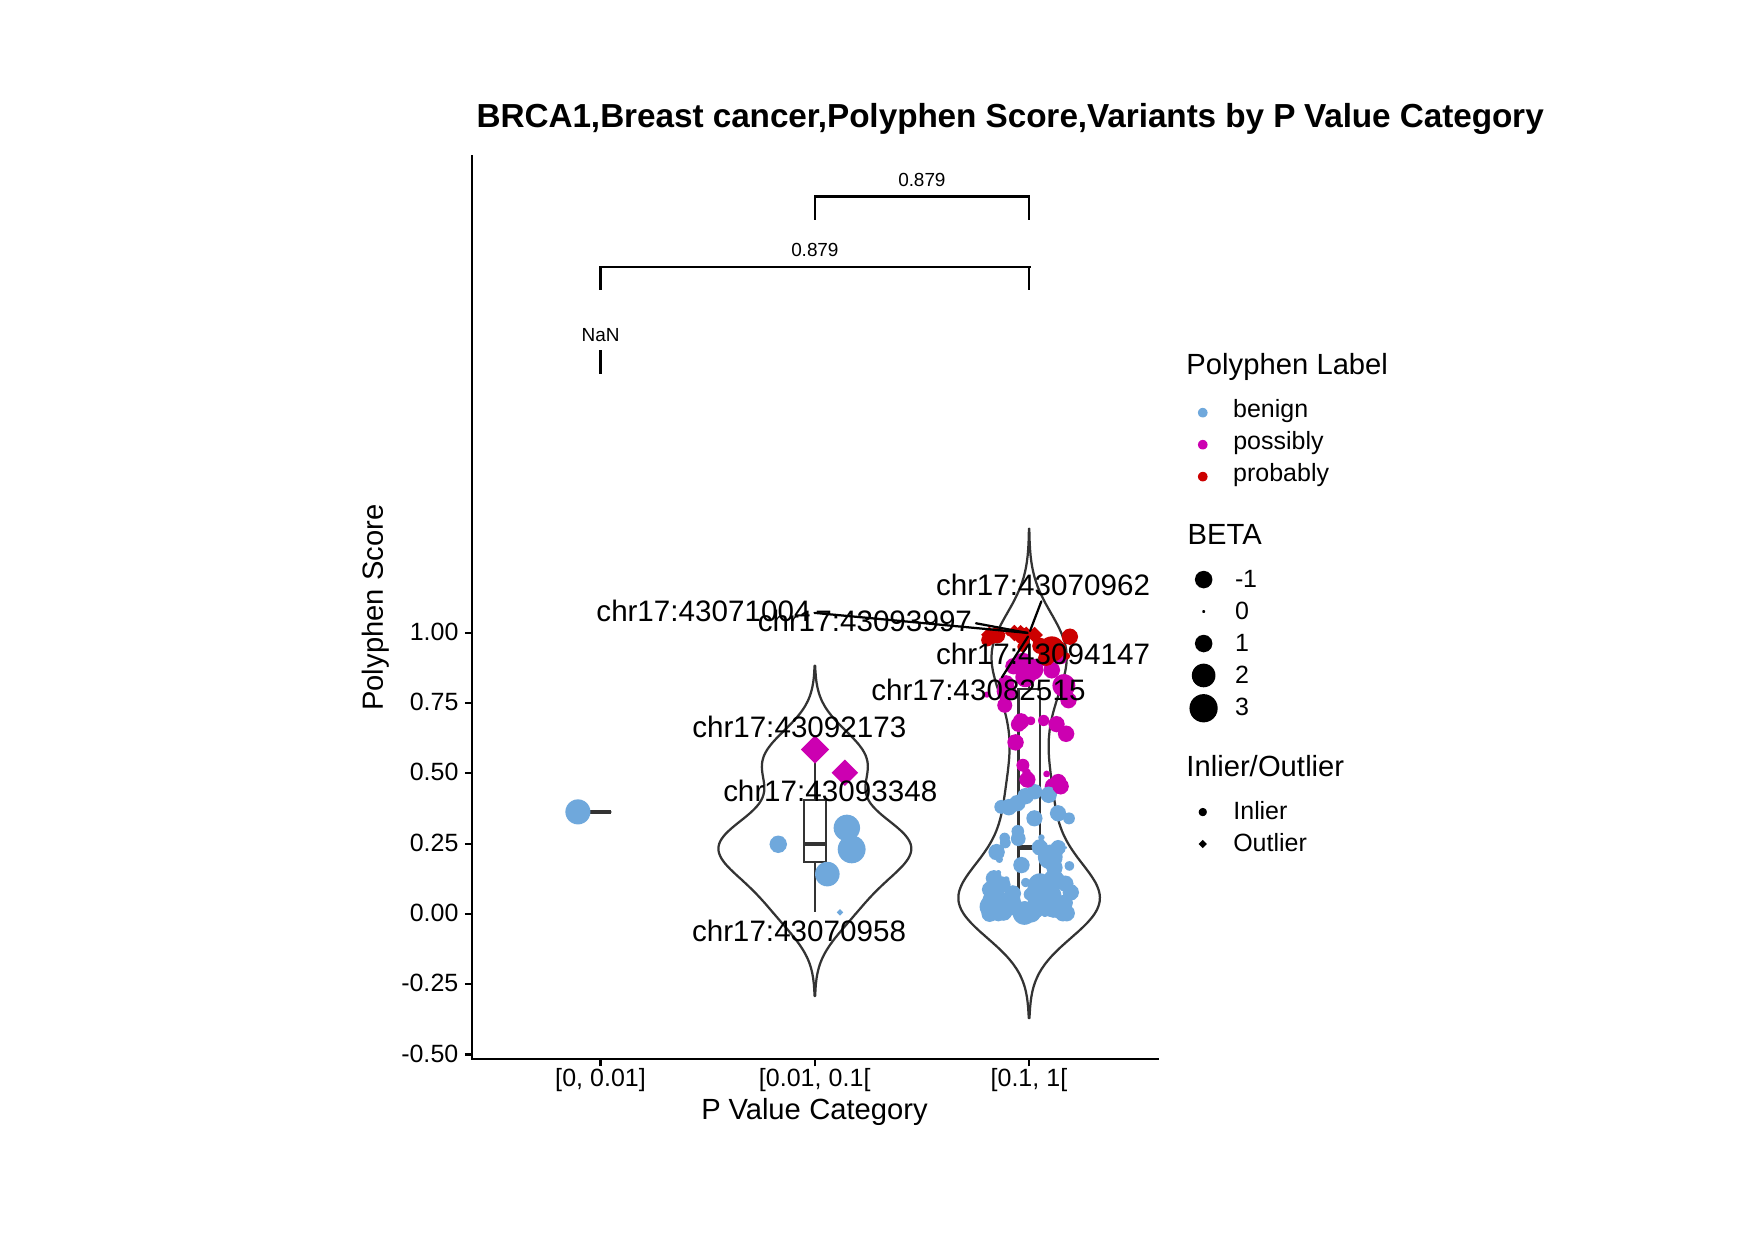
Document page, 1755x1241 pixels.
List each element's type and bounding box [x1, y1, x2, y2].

text_box [352, 94, 1403, 1146]
